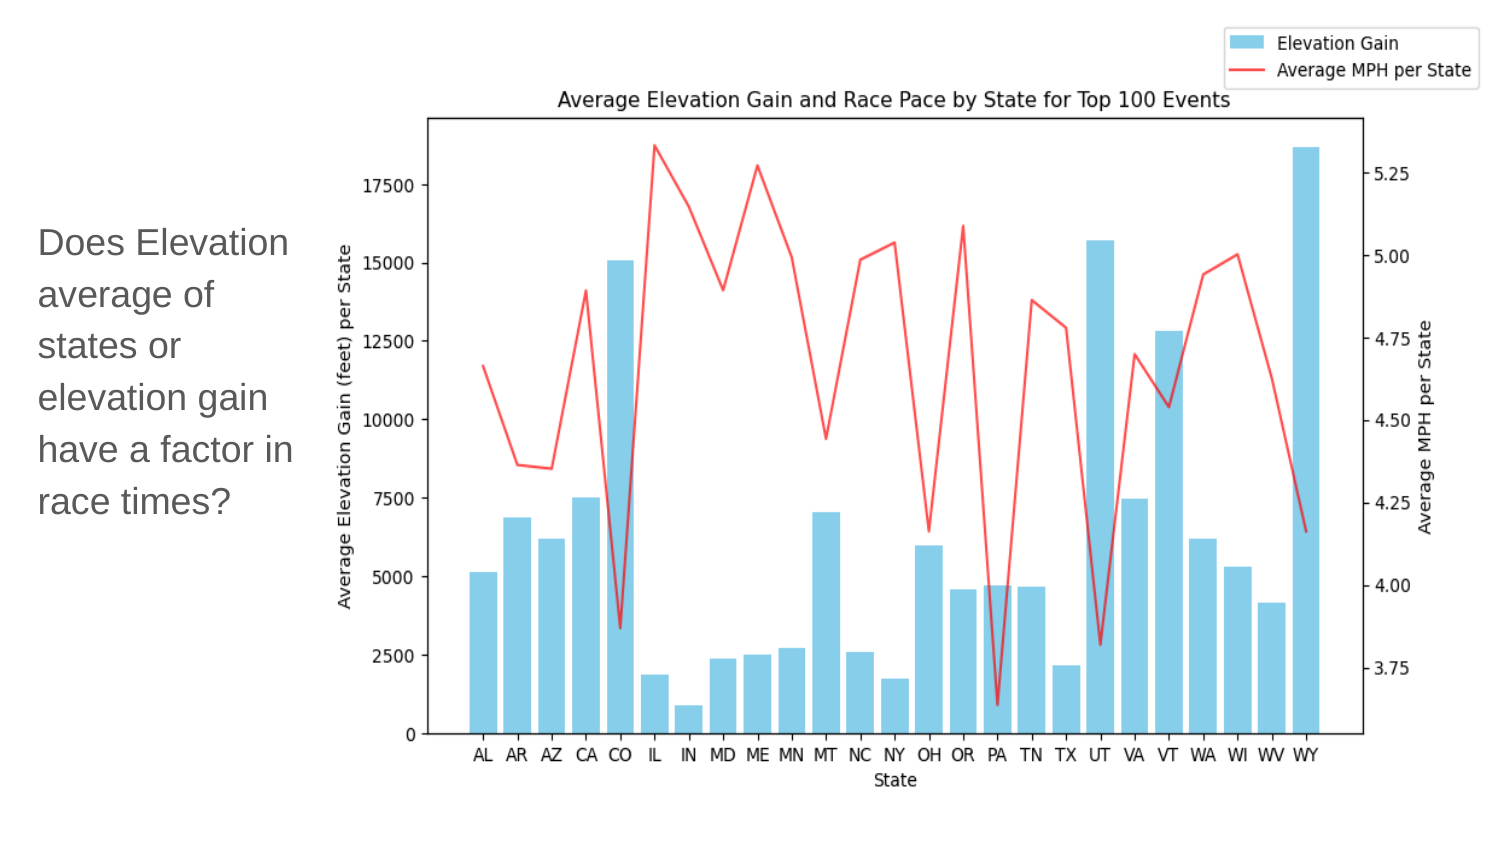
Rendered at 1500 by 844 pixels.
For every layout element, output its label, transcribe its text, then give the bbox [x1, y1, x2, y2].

text_box Does Elevation average of states or elevation gain have a factor in race times? [22, 196, 321, 624]
picture [326, 18, 1486, 804]
